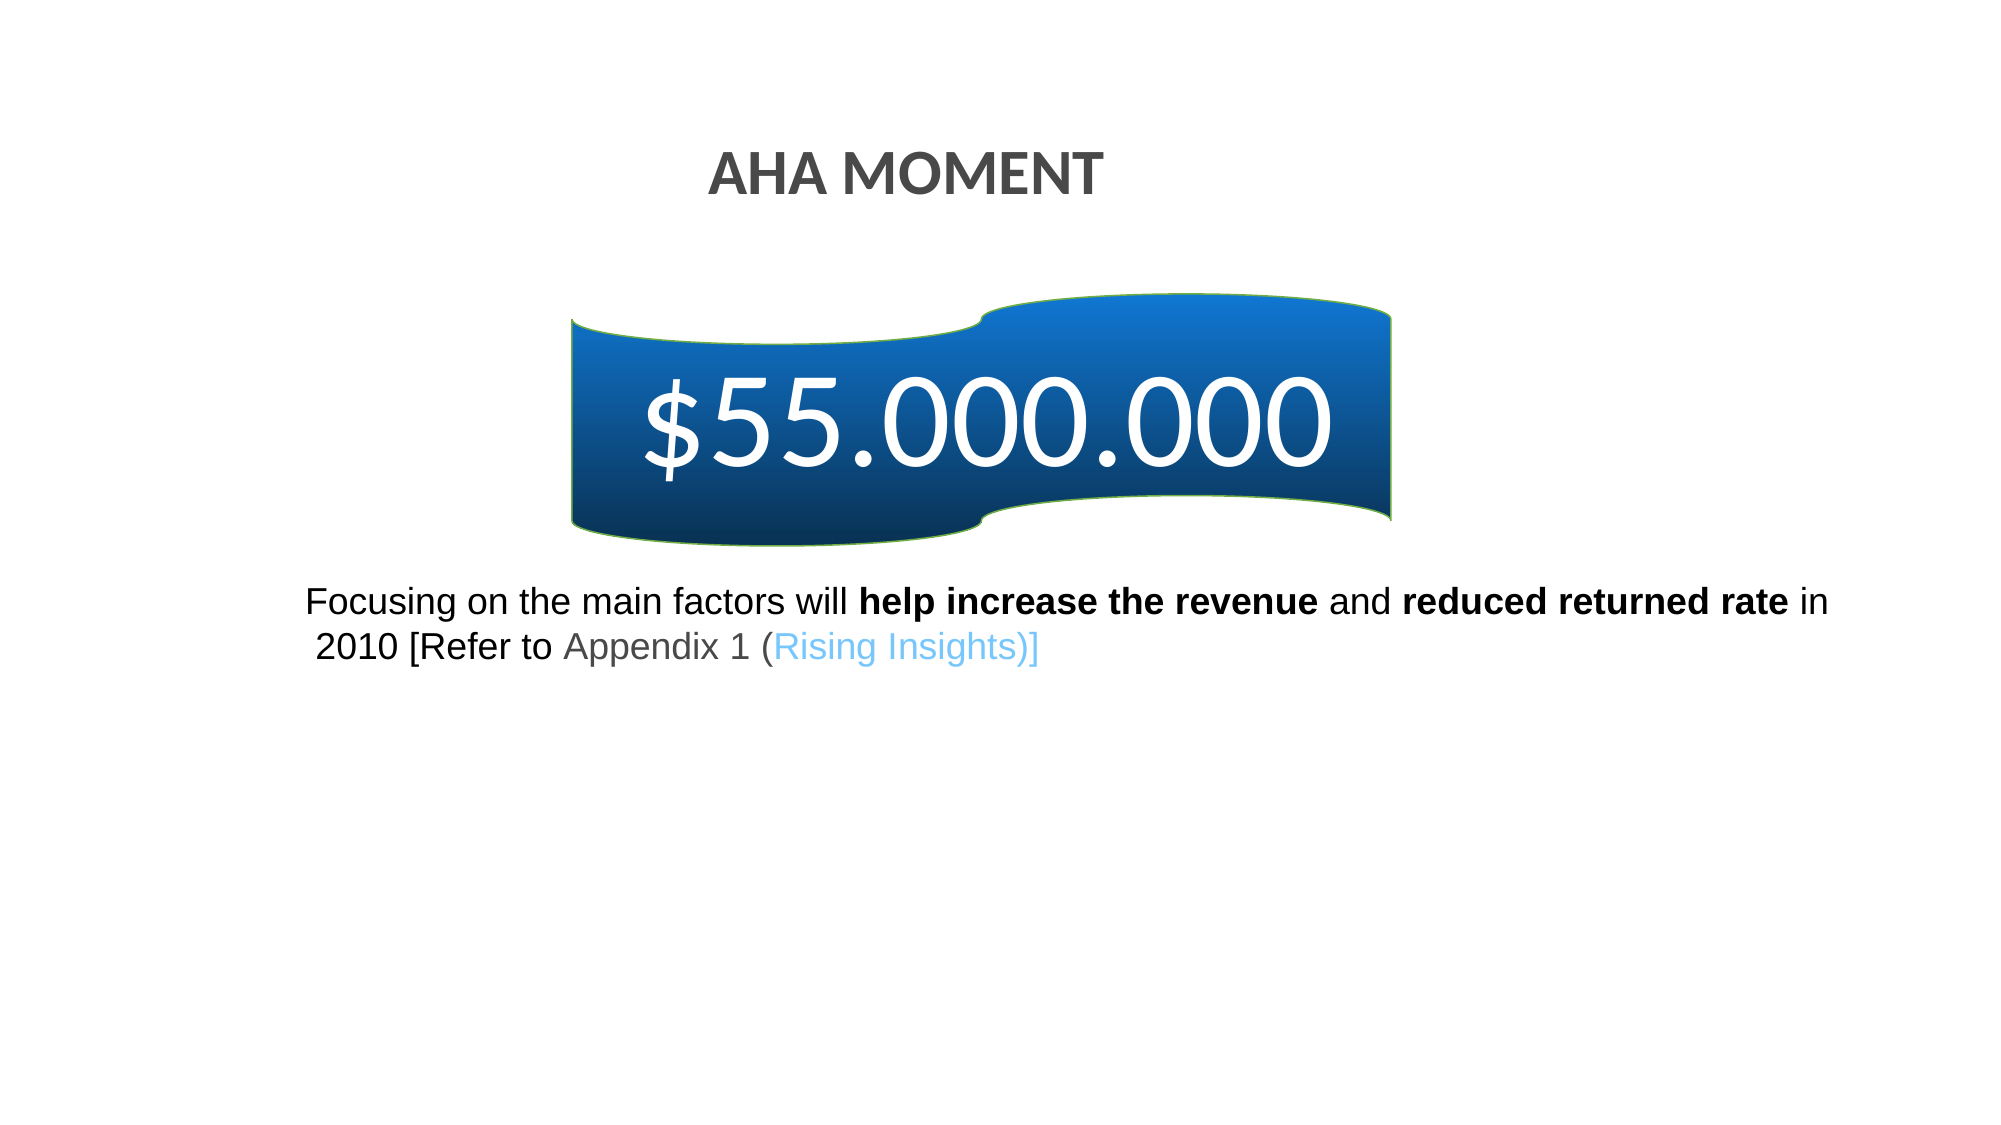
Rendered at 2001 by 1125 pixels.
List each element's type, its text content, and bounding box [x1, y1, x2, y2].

text_box [980, 293, 1391, 521]
text_box Focusing on the main factors will help increase the revenue and reduced returned rate in 2010 [Refer to Appendix 1 (Rising Insights)] [290, 569, 1851, 675]
text_box [571, 319, 1059, 546]
title AHA MOMENT [277, 130, 1536, 216]
text_box $55.000.000 [622, 321, 1358, 501]
